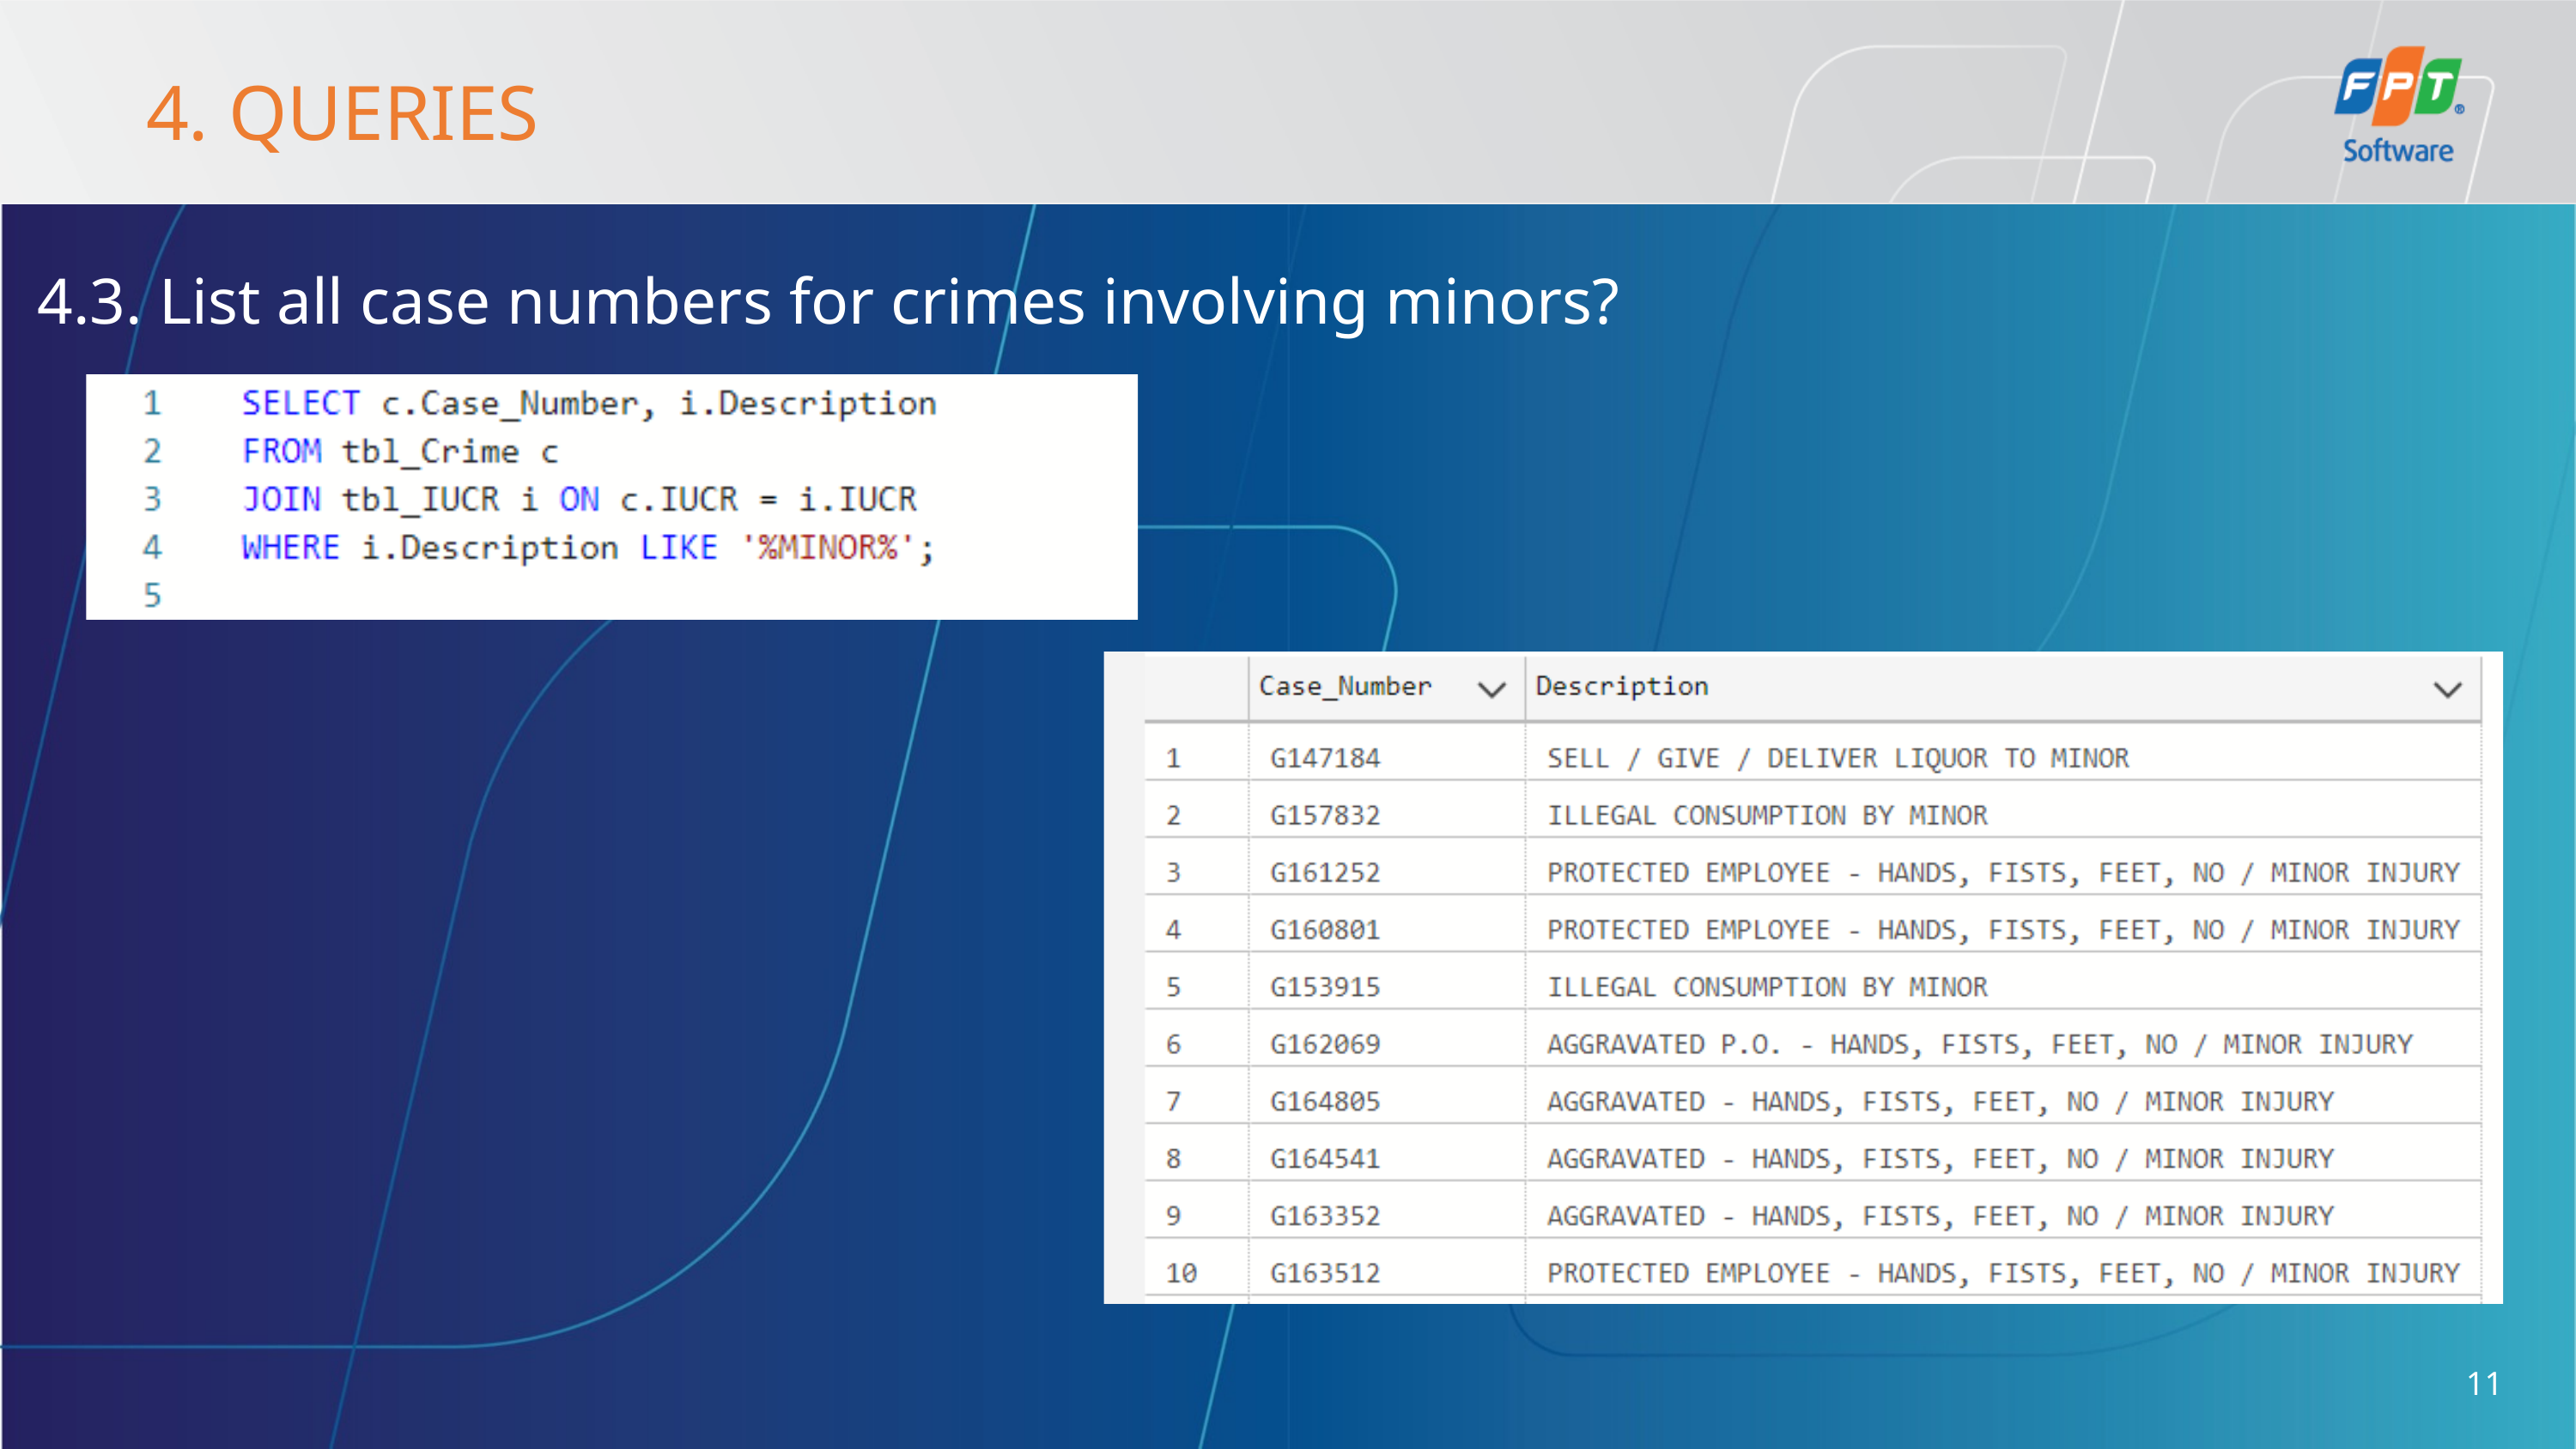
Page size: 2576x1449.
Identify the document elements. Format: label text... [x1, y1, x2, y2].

text_box 4.3. List all case numbers for crimes involving minors? [37, 248, 2576, 424]
text_box [86, 424, 1139, 621]
text_box 4. QUERIES [146, 65, 2430, 156]
text_box [0, 204, 2576, 1449]
text_box [1103, 652, 2504, 1304]
text_box [0, 0, 2576, 204]
text_box 11 [2403, 1362, 2504, 1402]
